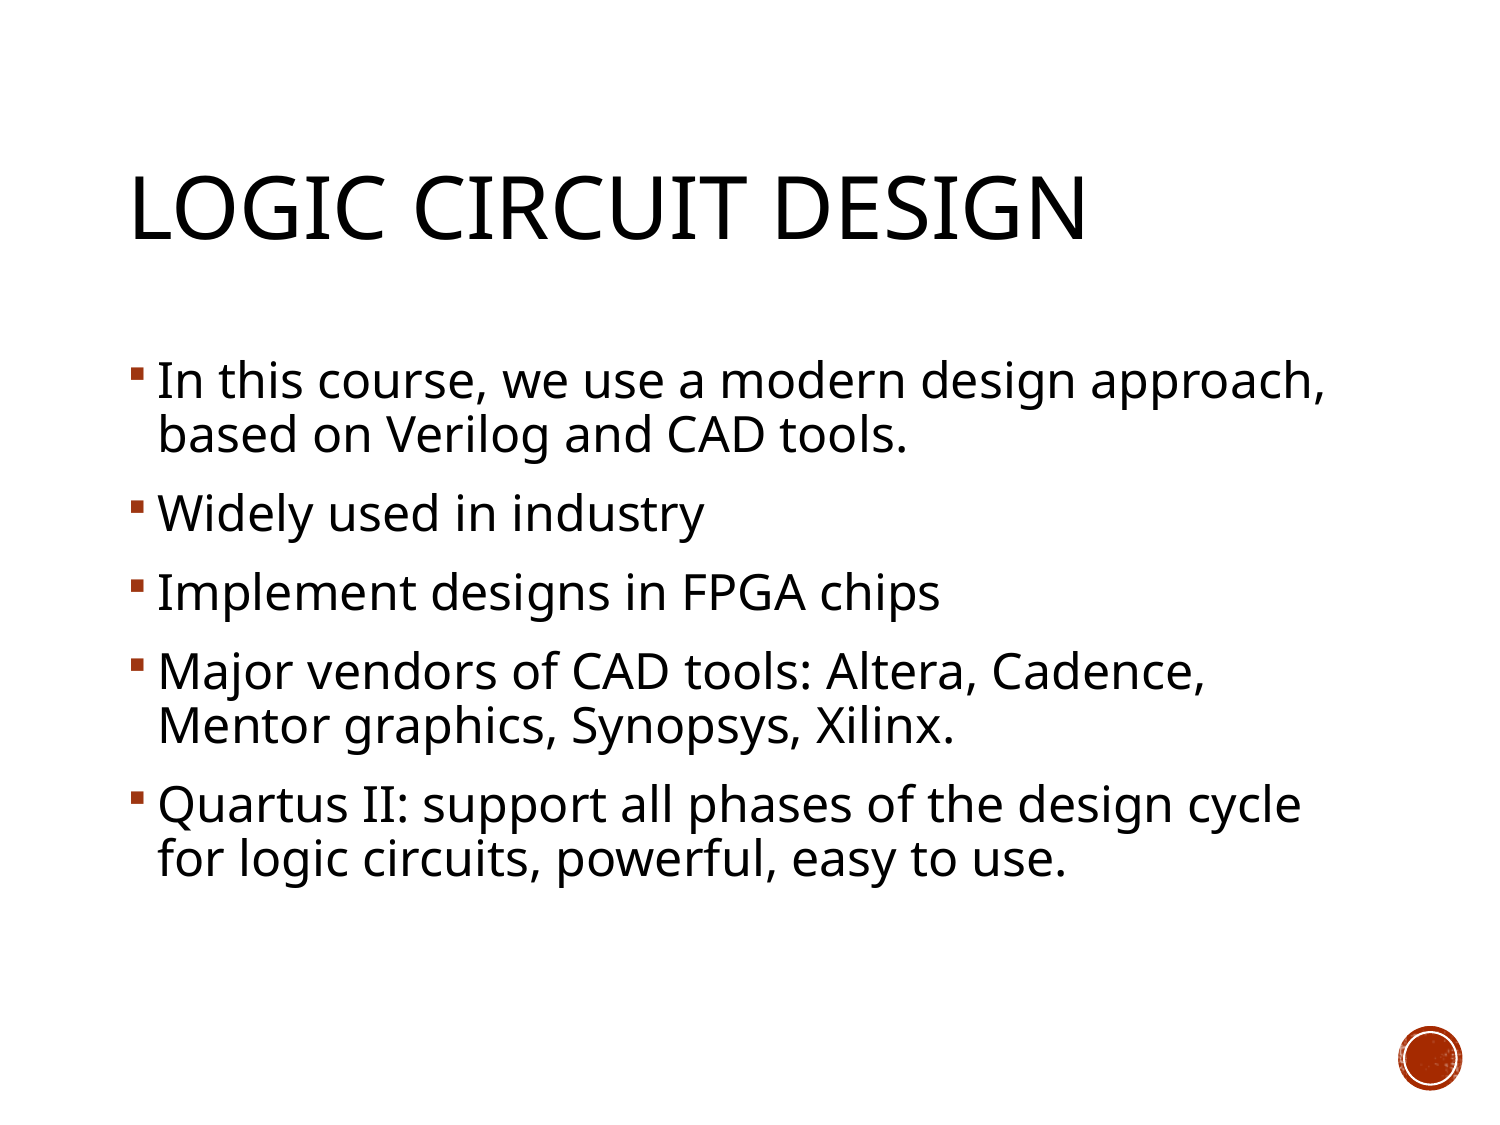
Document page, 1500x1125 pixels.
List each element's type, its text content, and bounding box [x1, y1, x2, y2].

list In this course, we use a modern design approach, based on Verilog and CAD tools. Widely used in industry Implement designs in FPGA chips Major vendors of CAD tools: Altera, Cadence, Mentor graphics, Synopsys, Xilinx. Quartus II: support all phases of the design cycle for logic circuits, powerful, easy to use. [112, 348, 1388, 1013]
title Logic Circuit Design [112, 79, 1388, 344]
